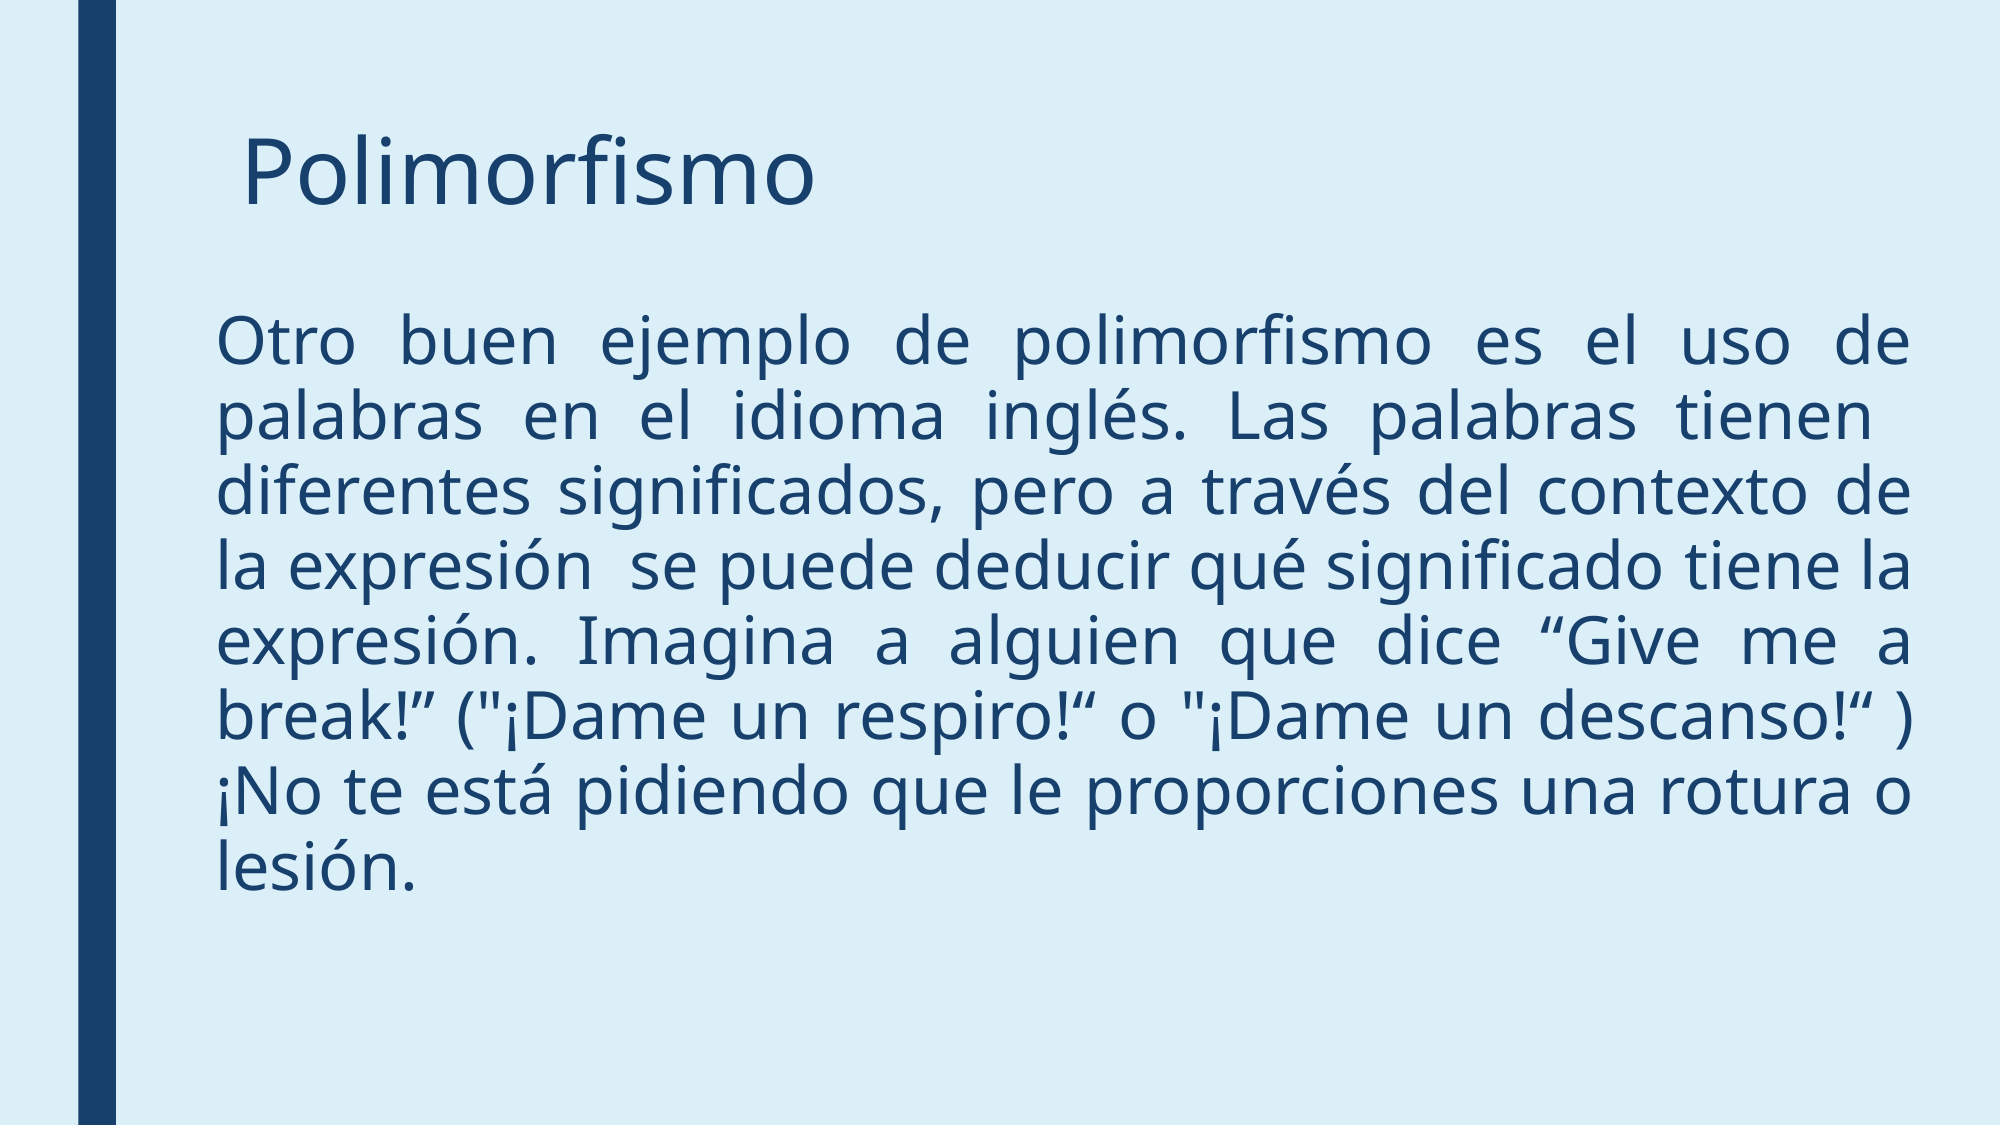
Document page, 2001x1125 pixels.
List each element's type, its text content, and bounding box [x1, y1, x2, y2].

list Otro buen ejemplo de polimorfismo es el uso de palabras en el idioma inglés. Las palabras tienen diferentes significados, pero a través del contexto de la expresión se puede deducir qué significado tiene la expresión. Imagina a alguien que dice “Give me a break!” ("¡Dame un respiro!“ o "¡Dame un descanso!“ ) ¡No te está pidiendo que le proporciones una rotura o lesión. [200, 296, 1930, 884]
title Polimorfismo [225, 119, 1800, 296]
